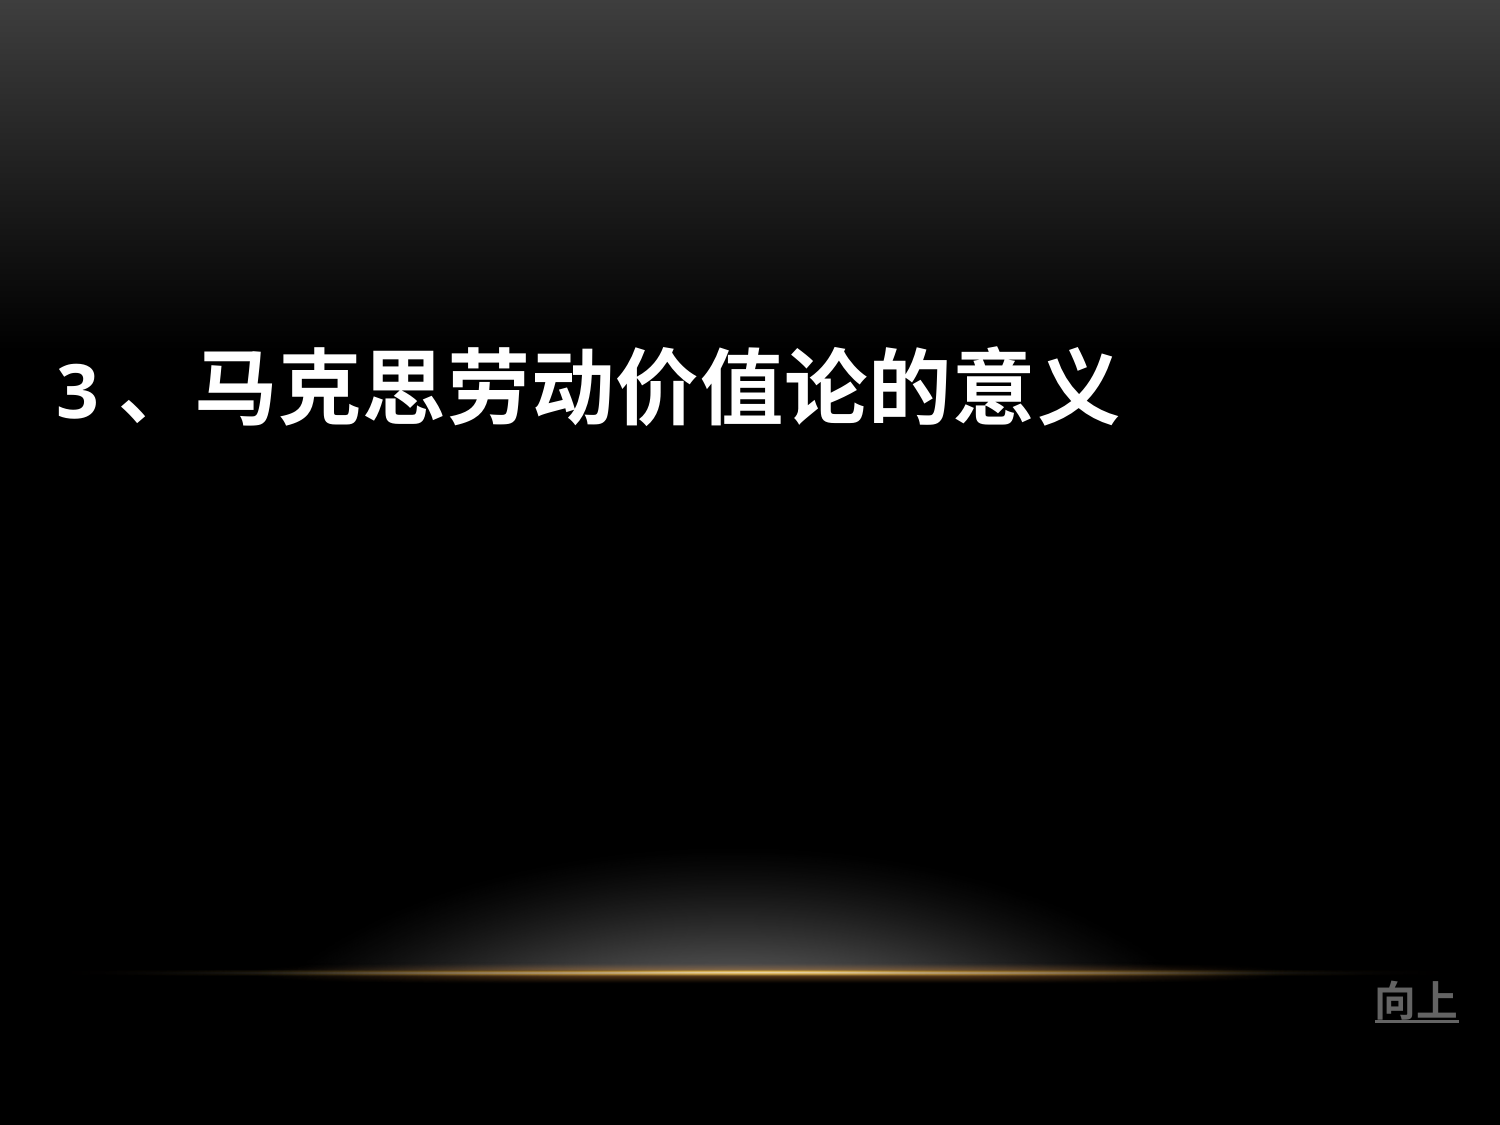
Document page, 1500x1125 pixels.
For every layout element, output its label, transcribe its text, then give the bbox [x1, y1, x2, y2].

text_box 向上 [1374, 974, 1463, 1036]
picture [0, 0, 1500, 1125]
title 3、马克思劳动价值论的意义 [41, 255, 1354, 443]
